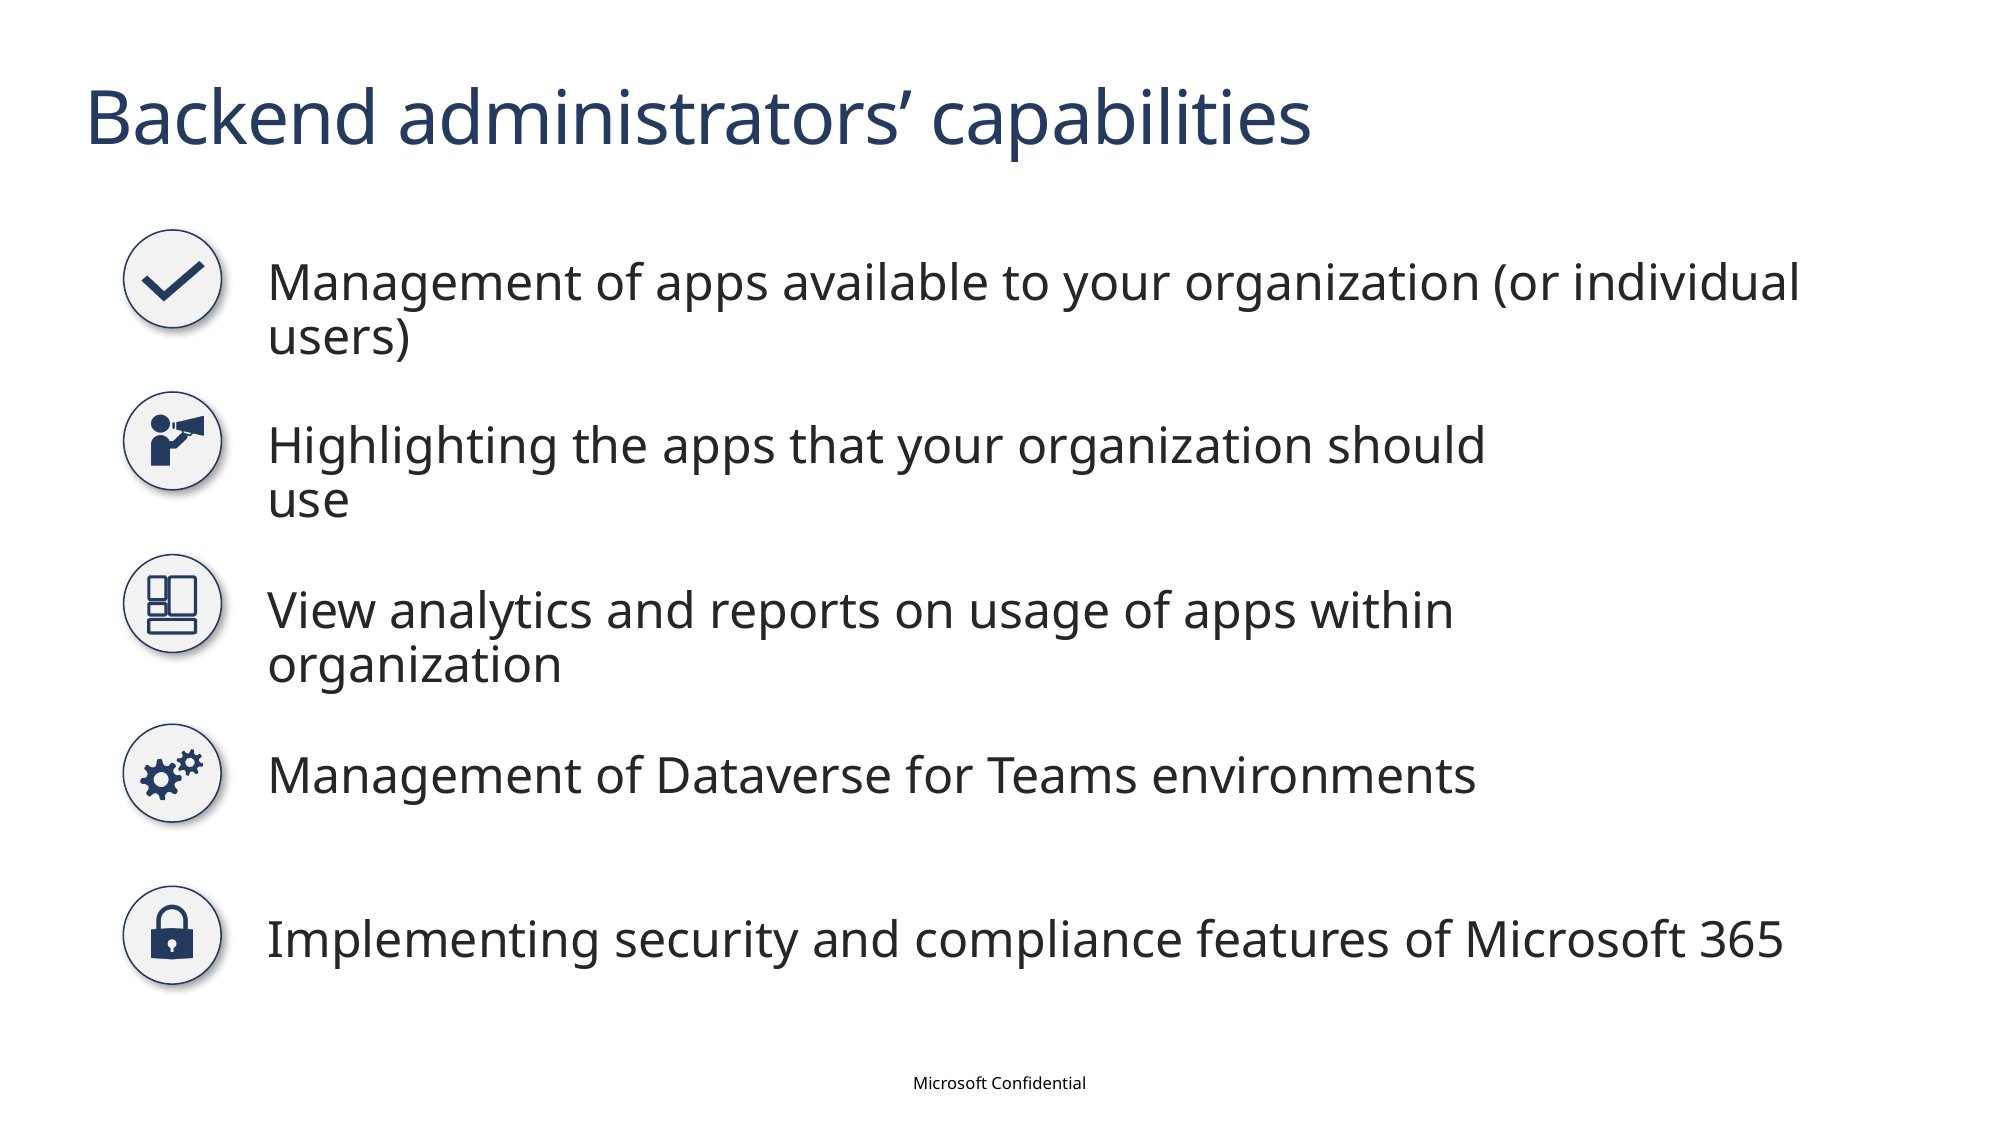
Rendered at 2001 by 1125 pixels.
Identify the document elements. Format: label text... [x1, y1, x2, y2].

text_box Management of apps available to your organization (or individual users) [267, 250, 1877, 373]
footer Microsoft Confidential [662, 1072, 1338, 1093]
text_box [123, 554, 222, 653]
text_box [123, 391, 222, 491]
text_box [123, 229, 222, 328]
title Backend administrators’ capabilities [69, 72, 1894, 197]
text_box Management of Dataverse for Teams environments [267, 742, 1643, 812]
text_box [123, 723, 222, 823]
text_box Highlighting the apps that your organization should use [267, 412, 1592, 536]
text_box View analytics and reports on usage of apps within organization [267, 578, 1721, 701]
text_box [123, 886, 222, 985]
text_box Implementing security and compliance features of Microsoft 365 [267, 906, 2000, 976]
